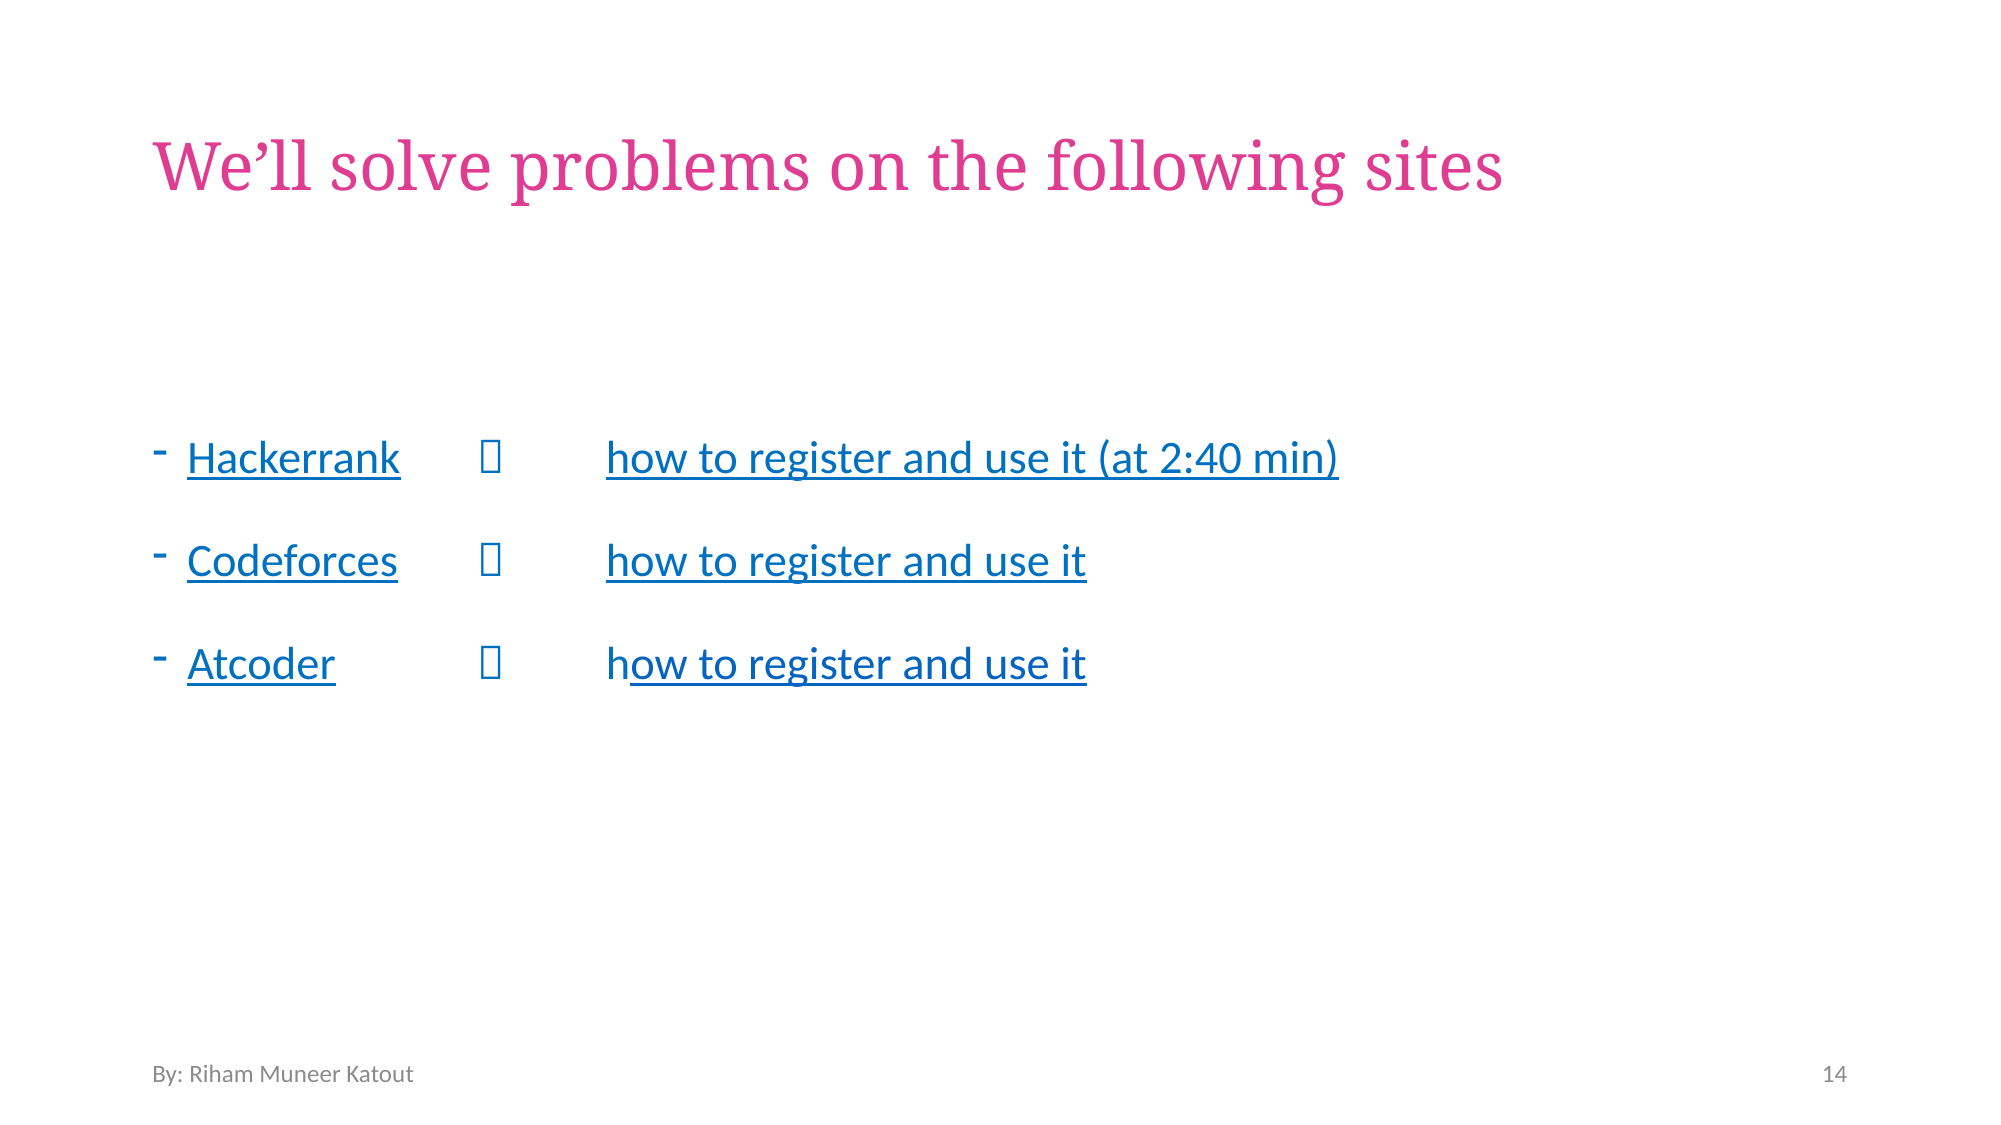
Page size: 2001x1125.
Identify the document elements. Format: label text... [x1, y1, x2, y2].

list Hackerrank  how to register and use it (at 2:40 min) Codeforces  how to register and use it Atcoder  how to register and use it [137, 391, 1863, 698]
slide_number 14 [1412, 1042, 1863, 1103]
slide_number By: Riham Muneer Katout [137, 1042, 588, 1103]
title We’ll solve problems on the following sites [137, 59, 1863, 278]
